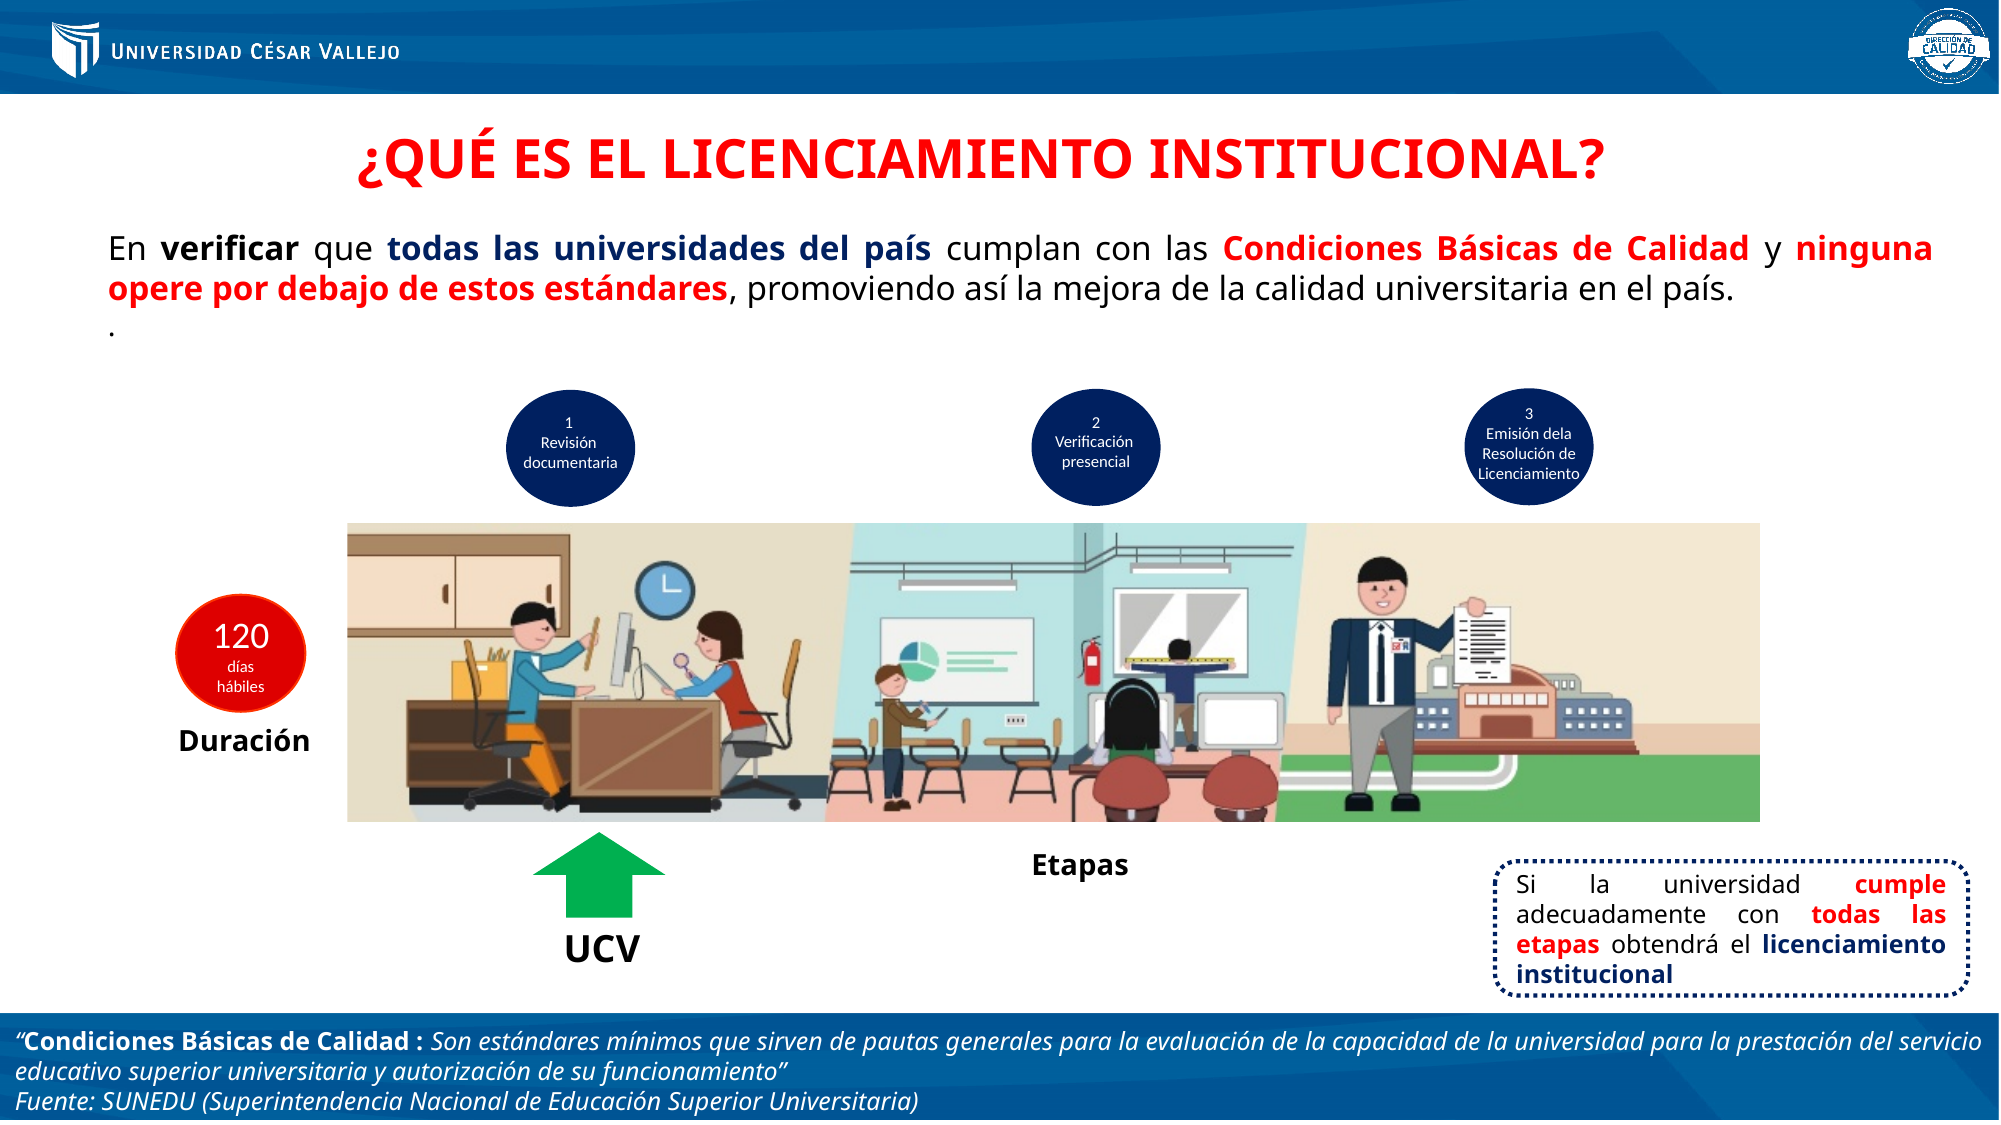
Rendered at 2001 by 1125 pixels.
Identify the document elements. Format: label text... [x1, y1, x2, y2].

text_box Duración [146, 715, 343, 766]
text_box ¿QUÉ ES EL LICENCIAMIENTO INSTITUCIONAL? [270, 113, 1694, 200]
text_box En verificar que todas las universidades del país cumplan con las Condiciones Básicas de Calidad y ninguna opere por debajo de estos estándares, promoviendo así la mejora de la calidad universitaria en el país. . [93, 220, 1949, 350]
text_box Si la universidad cumple adecuadamente con todas las etapas obtendrá el licenciamiento institucional [1494, 861, 1969, 996]
text_box UCV [548, 917, 656, 978]
picture [0, 1013, 2000, 1120]
text_box 120 días hábiles [175, 593, 307, 713]
picture [347, 523, 1760, 822]
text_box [502, 389, 639, 507]
text_box [529, 830, 669, 917]
text_box Etapas [982, 839, 1179, 889]
picture [0, 0, 2000, 94]
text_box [1028, 388, 1165, 506]
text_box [1461, 388, 1598, 506]
